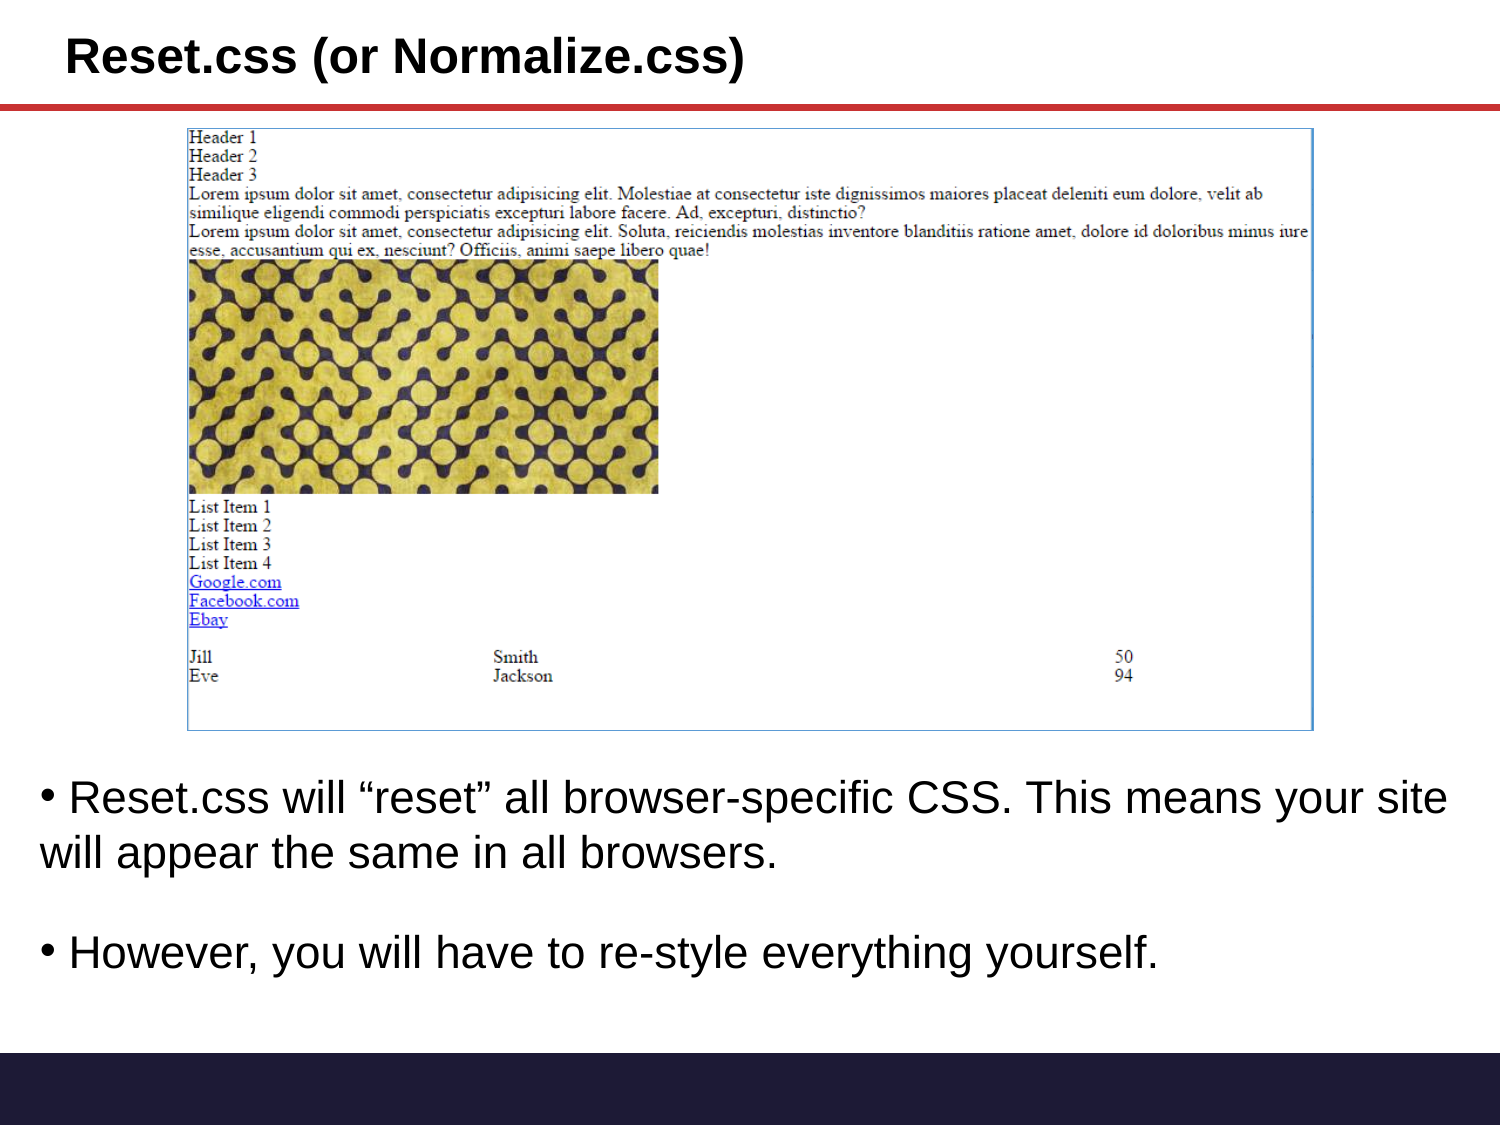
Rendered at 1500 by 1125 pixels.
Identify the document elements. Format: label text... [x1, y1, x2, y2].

text_box Reset.css (or Normalize.css) [49, 0, 1213, 108]
text_box Reset.css will “reset” all browser-specific CSS. This means your site will appear the same in all browsers. However, you will have to re-style everything yourself. [24, 752, 1482, 1050]
picture [187, 128, 1314, 731]
